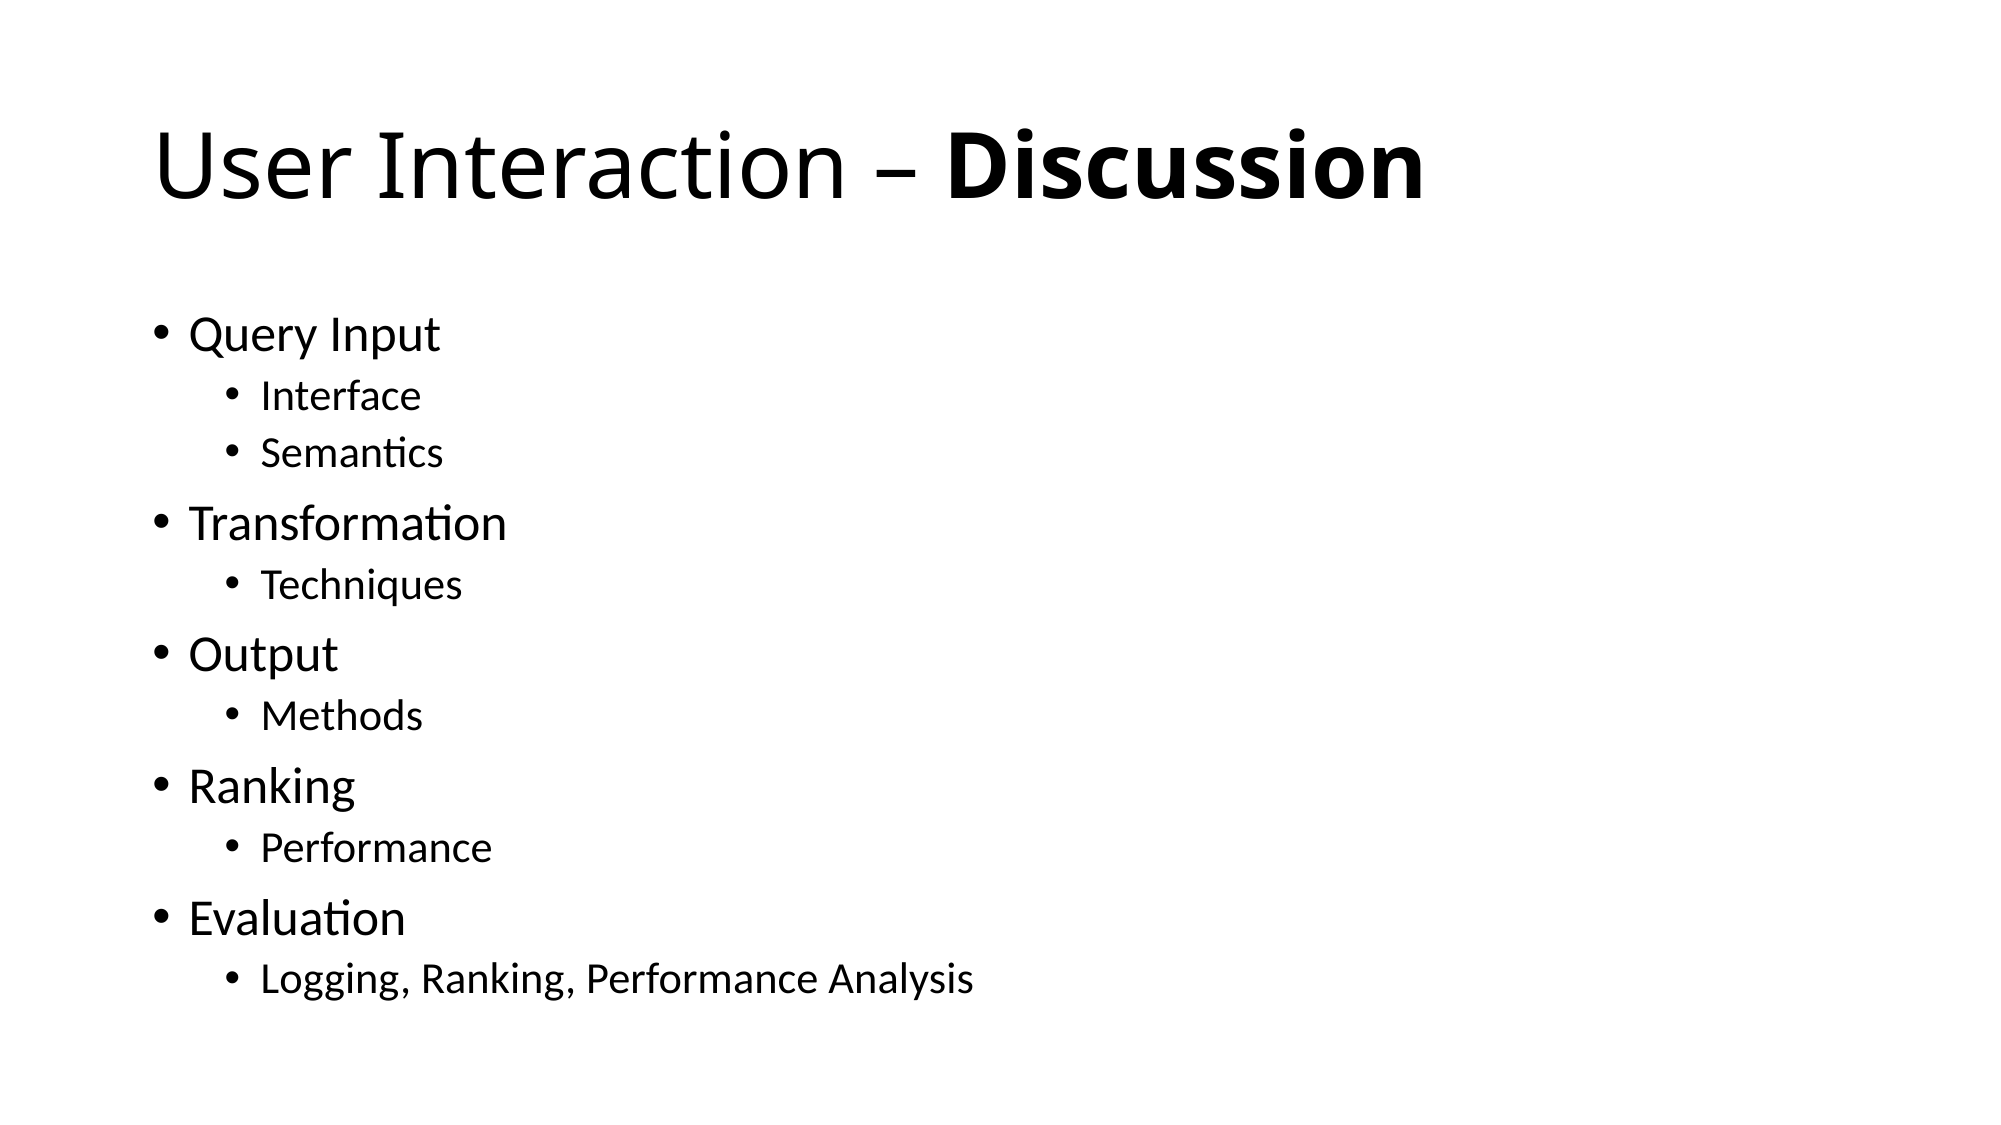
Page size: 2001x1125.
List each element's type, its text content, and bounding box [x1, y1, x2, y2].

title User Interaction – Discussion [137, 59, 1863, 278]
list Query Input Interface Semantics Transformation Techniques Output Methods Ranking Performance Evaluation Logging, Ranking, Performance Analysis [137, 299, 1863, 1014]
